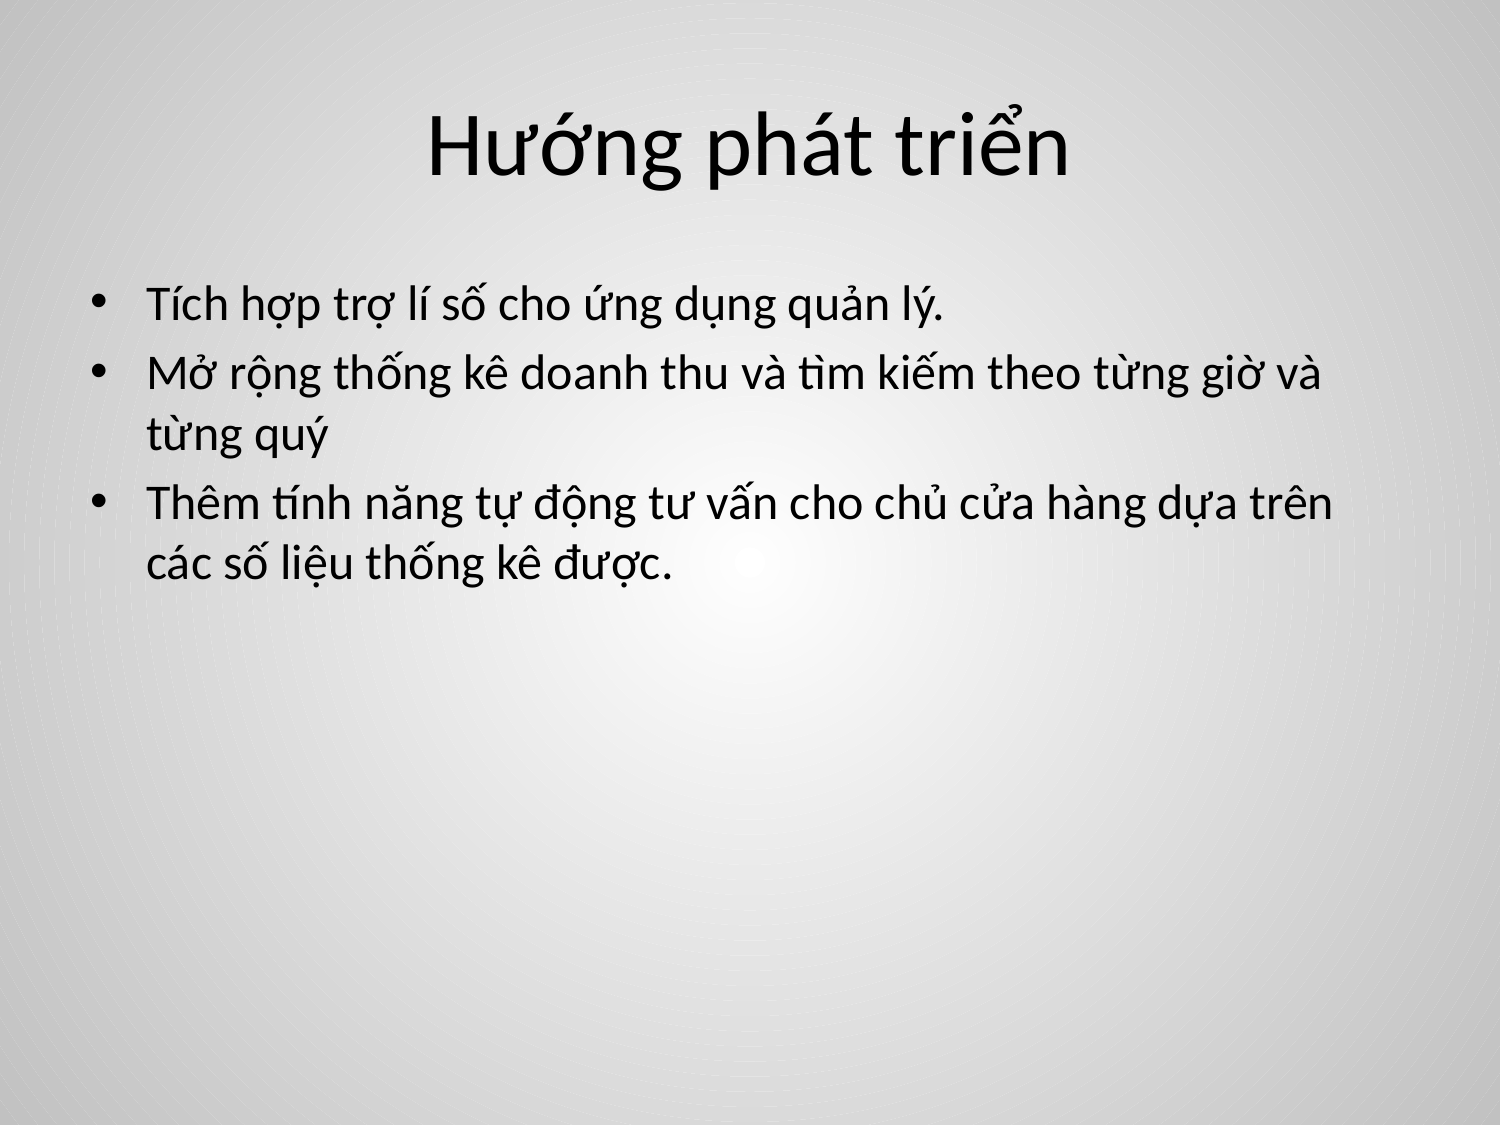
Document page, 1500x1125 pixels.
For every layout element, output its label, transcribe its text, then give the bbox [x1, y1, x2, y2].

list Tích hợp trợ lí số cho ứng dụng quản lý. Mở rộng thống kê doanh thu và tìm kiếm theo từng giờ và từng quý Thêm tính năng tự động tư vấn cho chủ cửa hàng dựa trên các số liệu thống kê được. [74, 262, 1426, 1006]
title Hướng phát triển [74, 44, 1426, 233]
